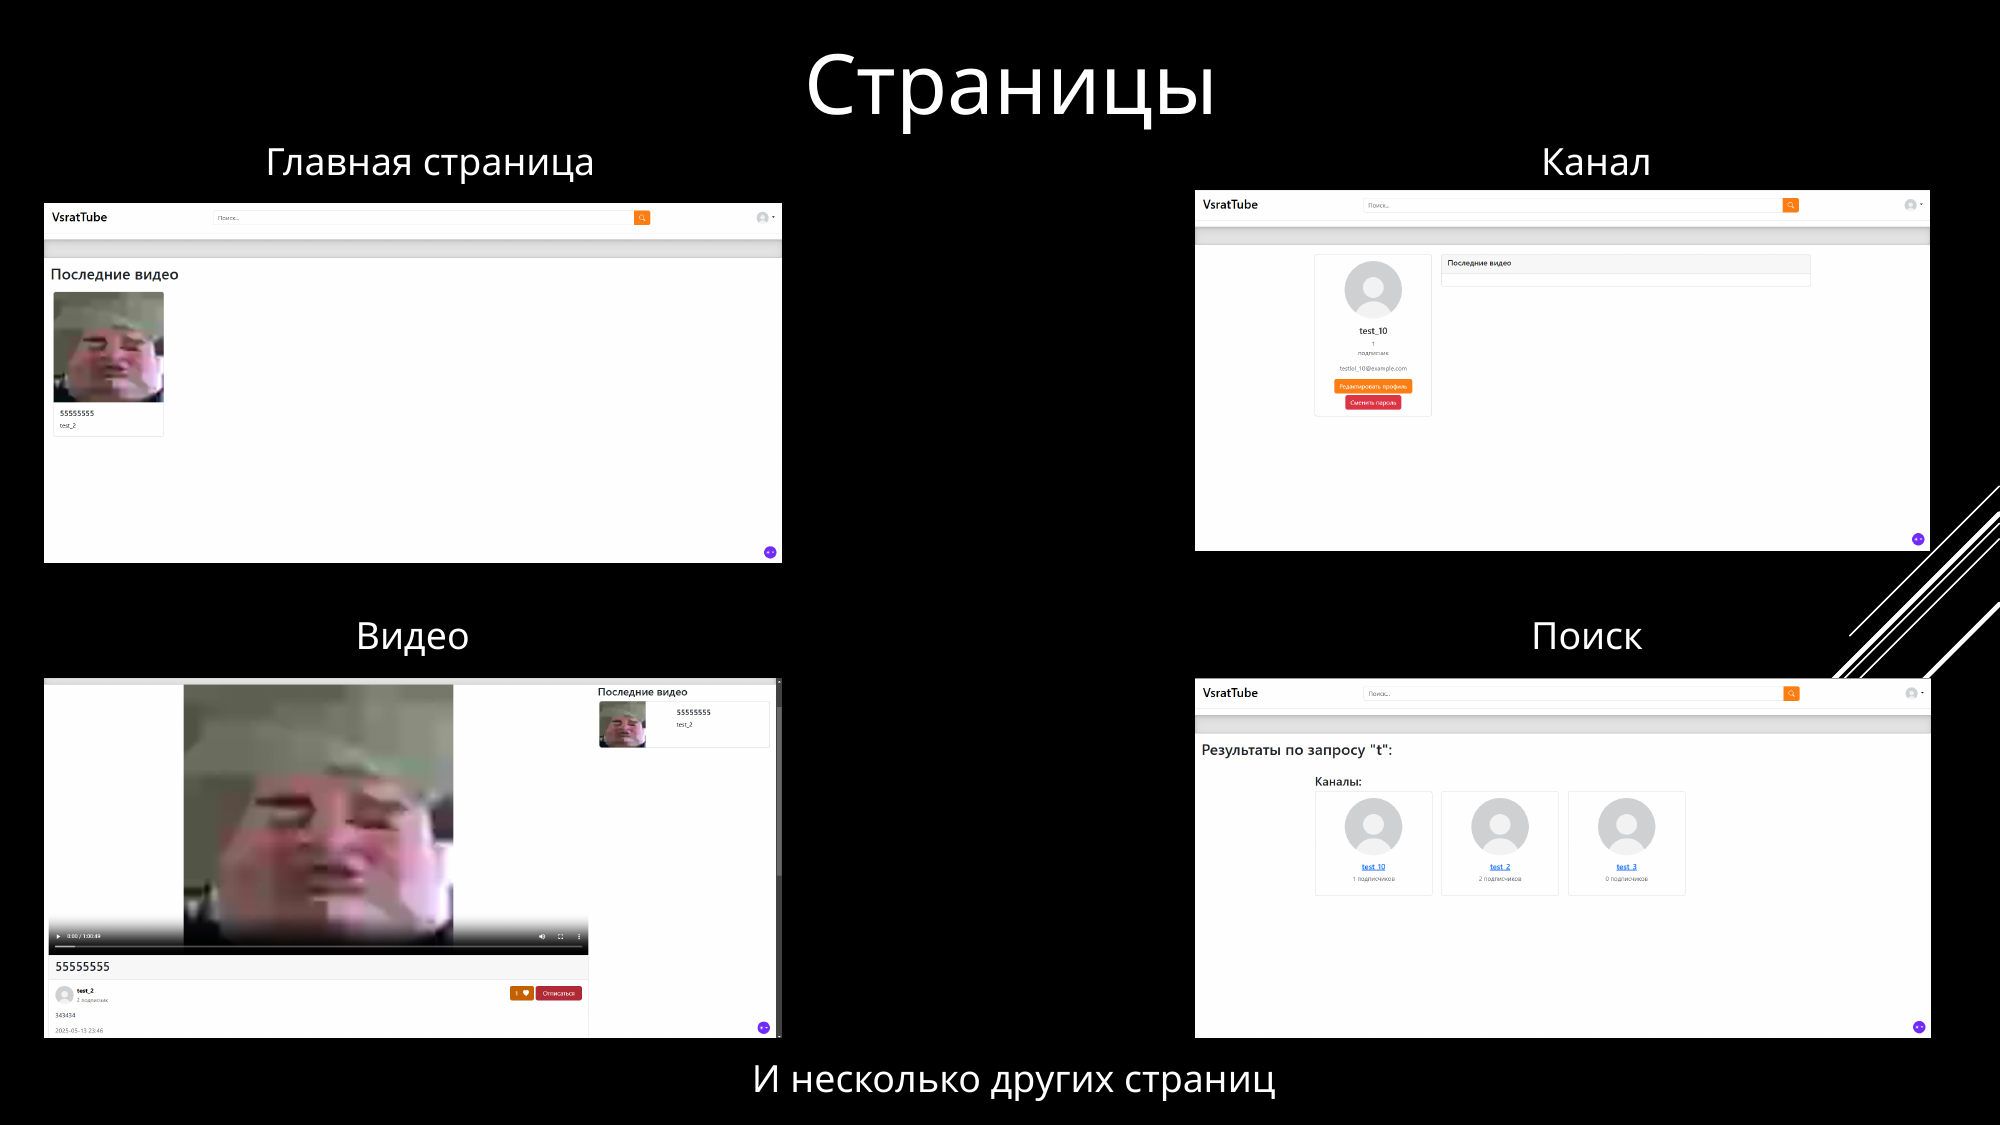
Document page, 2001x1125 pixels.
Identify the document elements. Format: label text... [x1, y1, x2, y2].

picture [43, 678, 782, 1039]
picture [43, 202, 782, 563]
text_box Главная страница [250, 130, 611, 191]
text_box Страницы [789, 24, 1234, 139]
text_box Видео [340, 604, 485, 665]
text_box И несколько других страниц [737, 1047, 1291, 1108]
picture [1194, 678, 1931, 1039]
text_box Поиск [1516, 604, 1659, 665]
picture [1195, 190, 1930, 551]
text_box Канал [1526, 130, 1668, 190]
